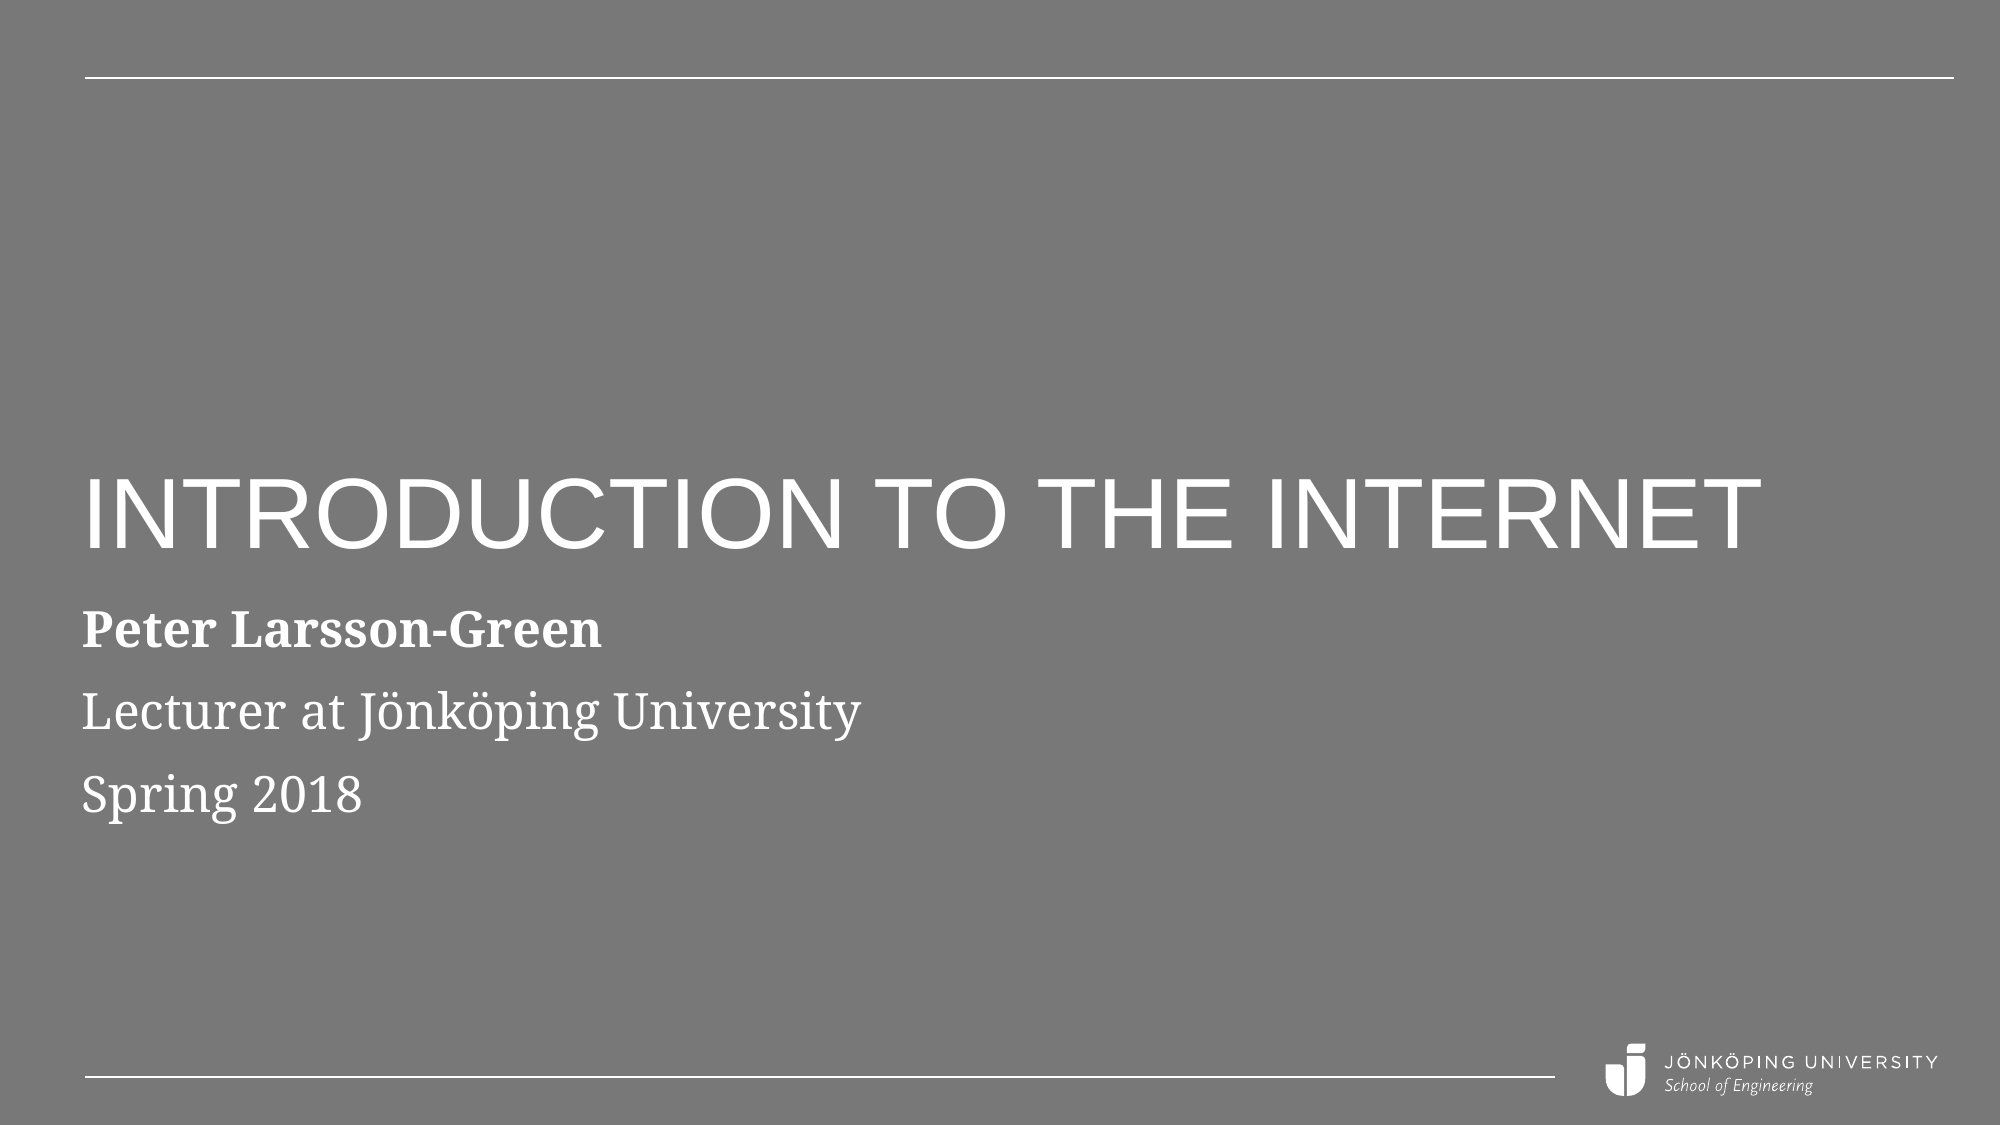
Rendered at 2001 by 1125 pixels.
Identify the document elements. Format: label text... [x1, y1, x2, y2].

subtitle Peter Larsson-Green Lecturer at Jönköping University Spring 2018 [66, 590, 1954, 863]
title Introduction to the Internet [66, 184, 1954, 576]
